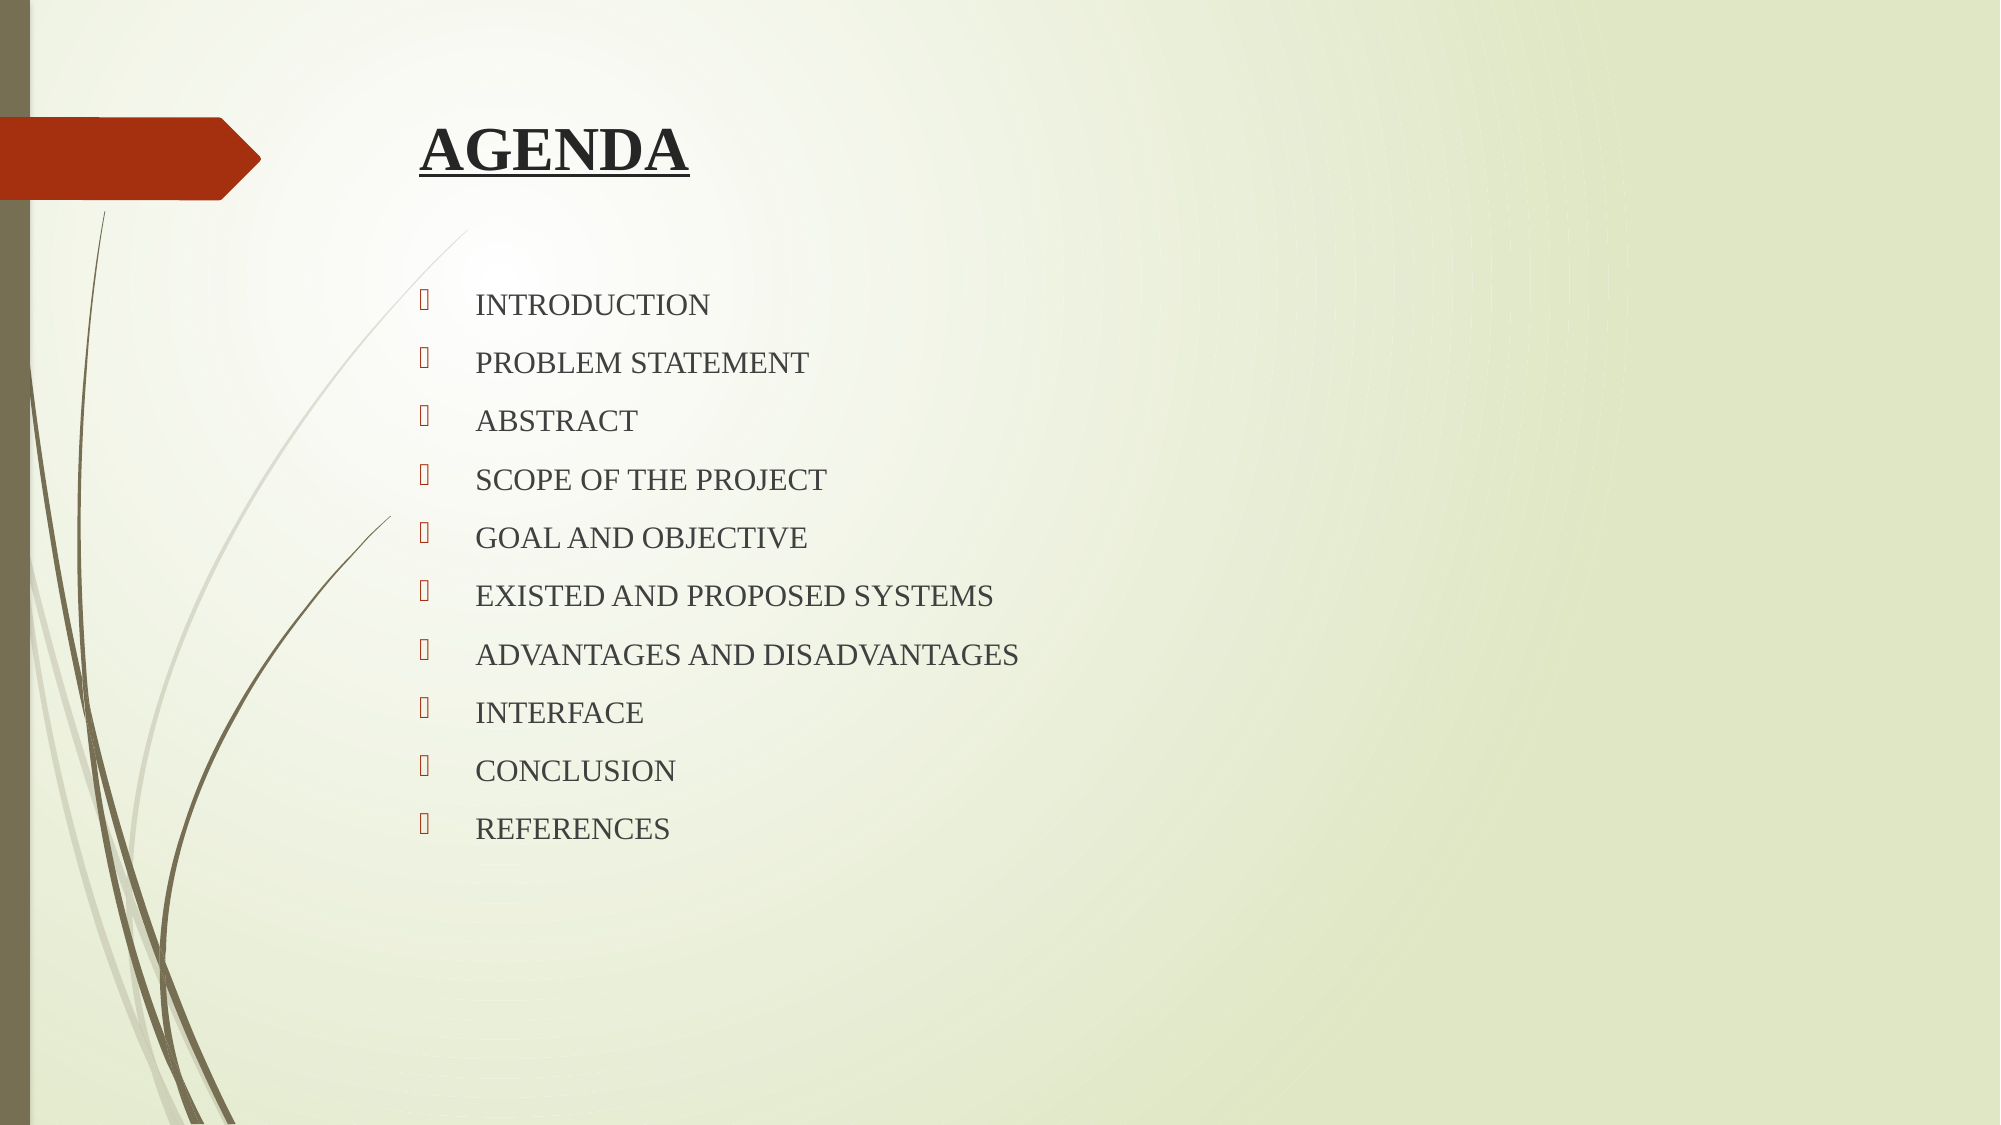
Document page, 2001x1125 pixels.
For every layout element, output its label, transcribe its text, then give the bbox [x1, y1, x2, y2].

list INTRODUCTION PROBLEM STATEMENT ABSTRACT SCOPE OF THE PROJECT GOAL AND OBJECTIVE EXISTED AND PROPOSED SYSTEMS ADVANTAGES AND DISADVANTAGES INTERFACE CONCLUSION REFERENCES [404, 276, 1867, 897]
title AGENDA [404, 100, 1867, 276]
